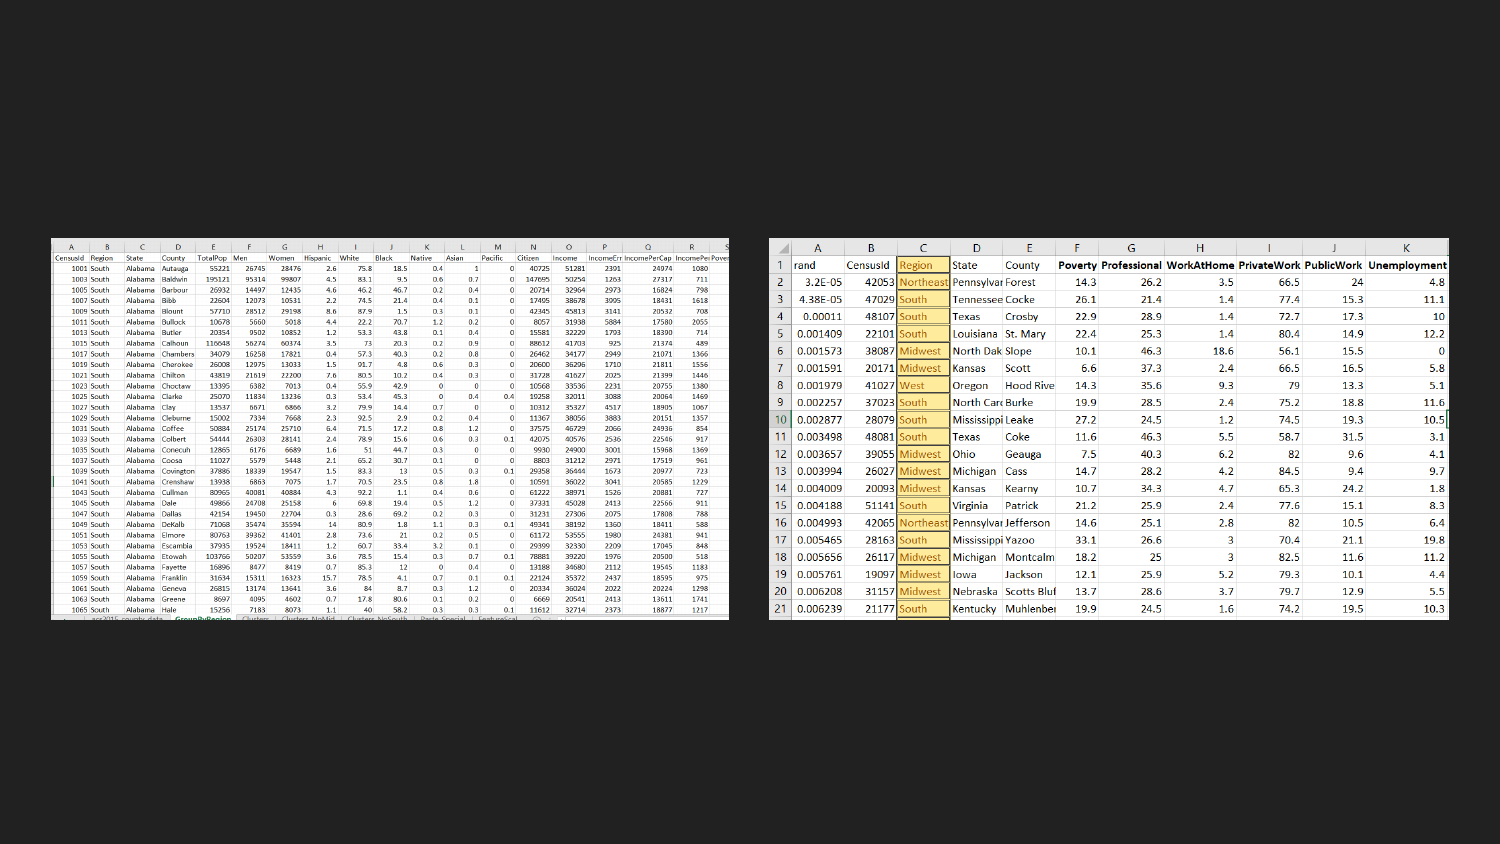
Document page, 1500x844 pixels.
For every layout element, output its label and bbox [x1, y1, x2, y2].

picture [768, 237, 1450, 621]
picture [50, 237, 729, 621]
